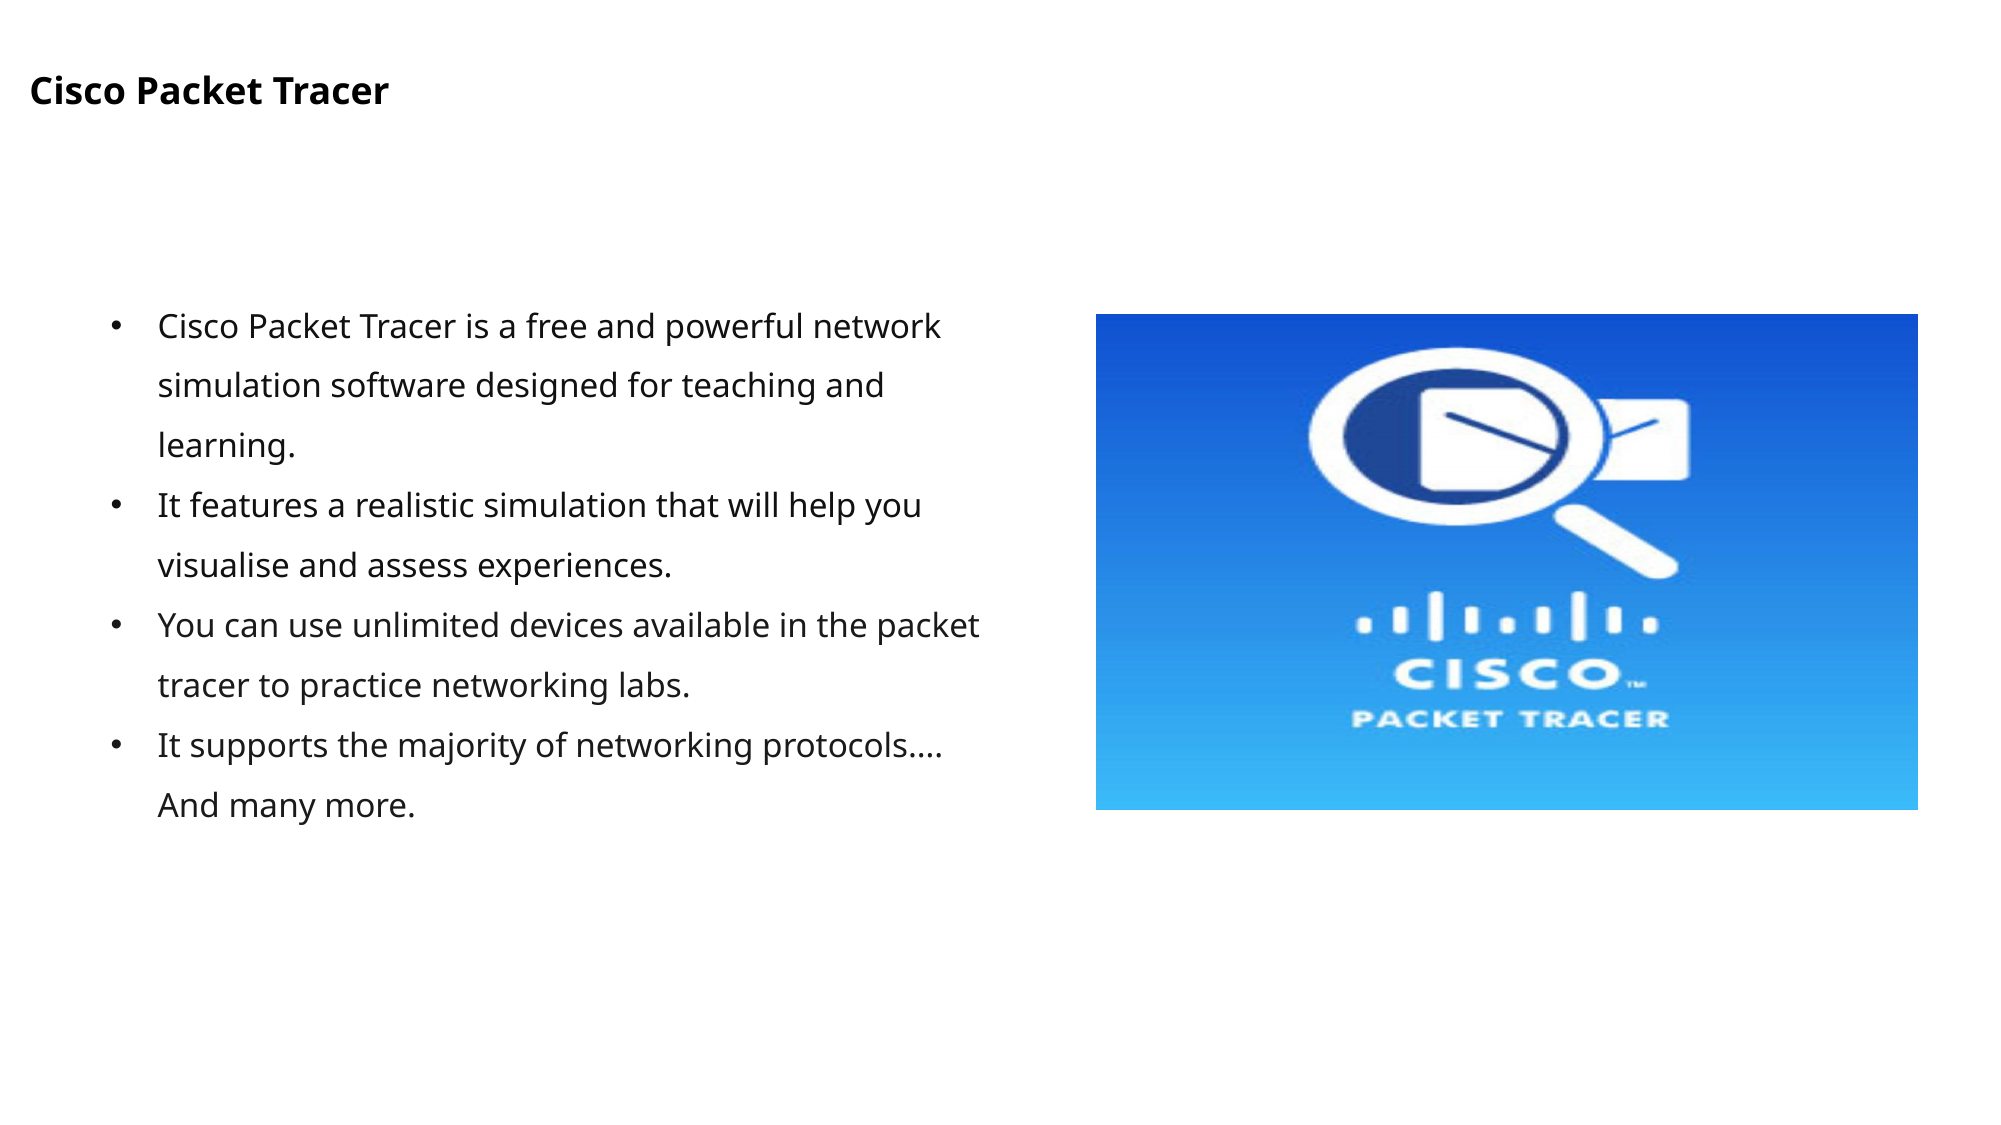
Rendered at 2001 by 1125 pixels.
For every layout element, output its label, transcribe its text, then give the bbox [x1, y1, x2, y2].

picture [1095, 314, 1918, 811]
text_box Cisco Packet Tracer [14, 59, 405, 120]
text_box Cisco Packet Tracer is a free and powerful network simulation software designed for teaching and learning. It features a realistic simulation that will help you visualise and assess experiences. You can use unlimited devices available in the packet tracer to practice networking labs. It supports the majority of networking protocols…. And many more. [95, 277, 1000, 891]
